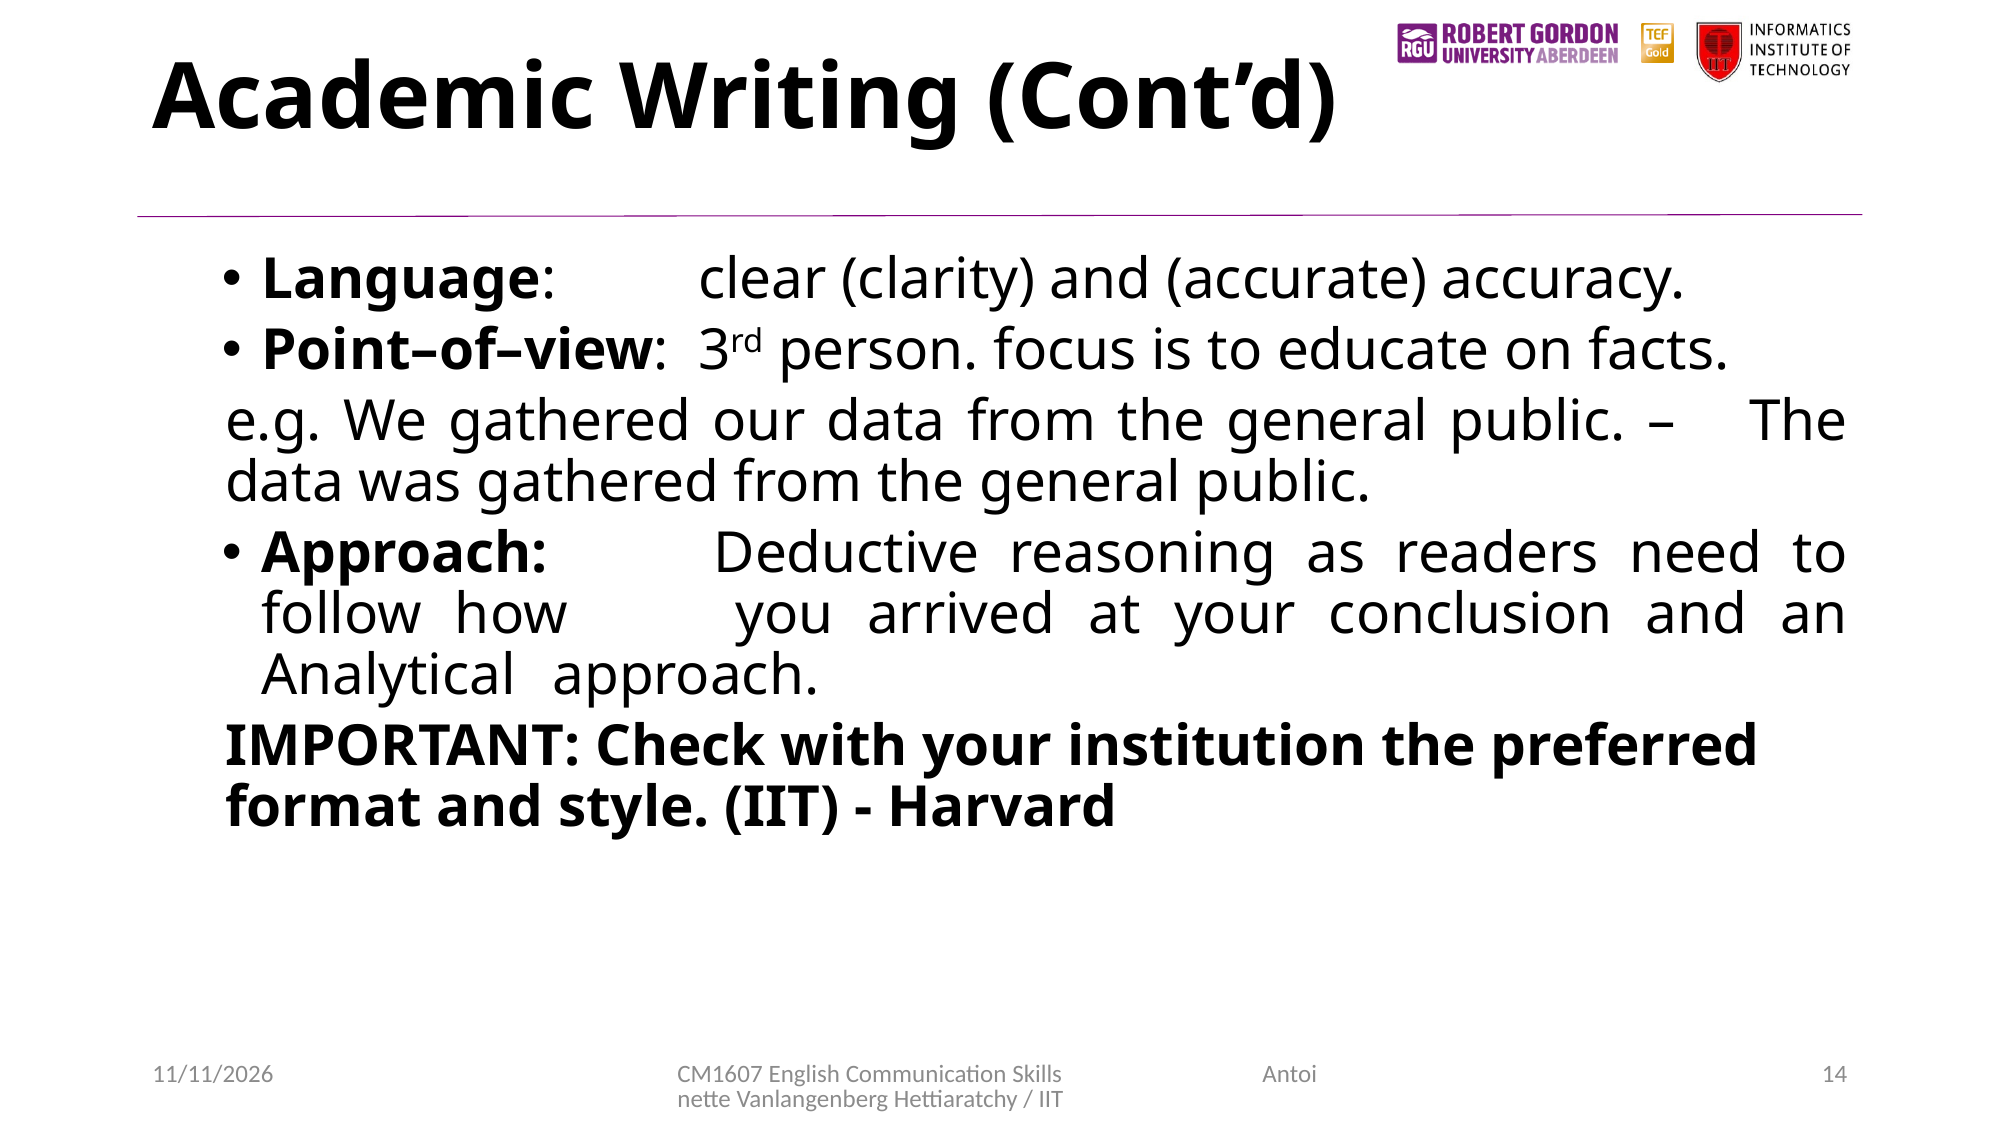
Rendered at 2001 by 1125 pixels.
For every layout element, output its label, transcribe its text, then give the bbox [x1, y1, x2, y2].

list Language: clear (clarity) and (accurate) accuracy. Point–of–view: 3rd person. focus is to educate on facts. e.g. We gathered our data from the general public. – The data was gathered from the general public. Approach: Deductive reasoning as readers need to follow how you arrived at your conclusion and an Analytical approach. IMPORTANT: Check with your institution the preferred format and style. (IIT) - Harvard [137, 242, 1863, 1014]
slide_number 14 [1412, 1042, 1863, 1103]
title Academic Writing (Cont’d) [137, 28, 1863, 169]
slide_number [137, 1042, 588, 1103]
footer CM1607 English Communication Skills Antoinette Vanlangenberg Hettiaratchy / IIT [662, 1042, 1338, 1103]
picture [1388, 5, 1863, 28]
